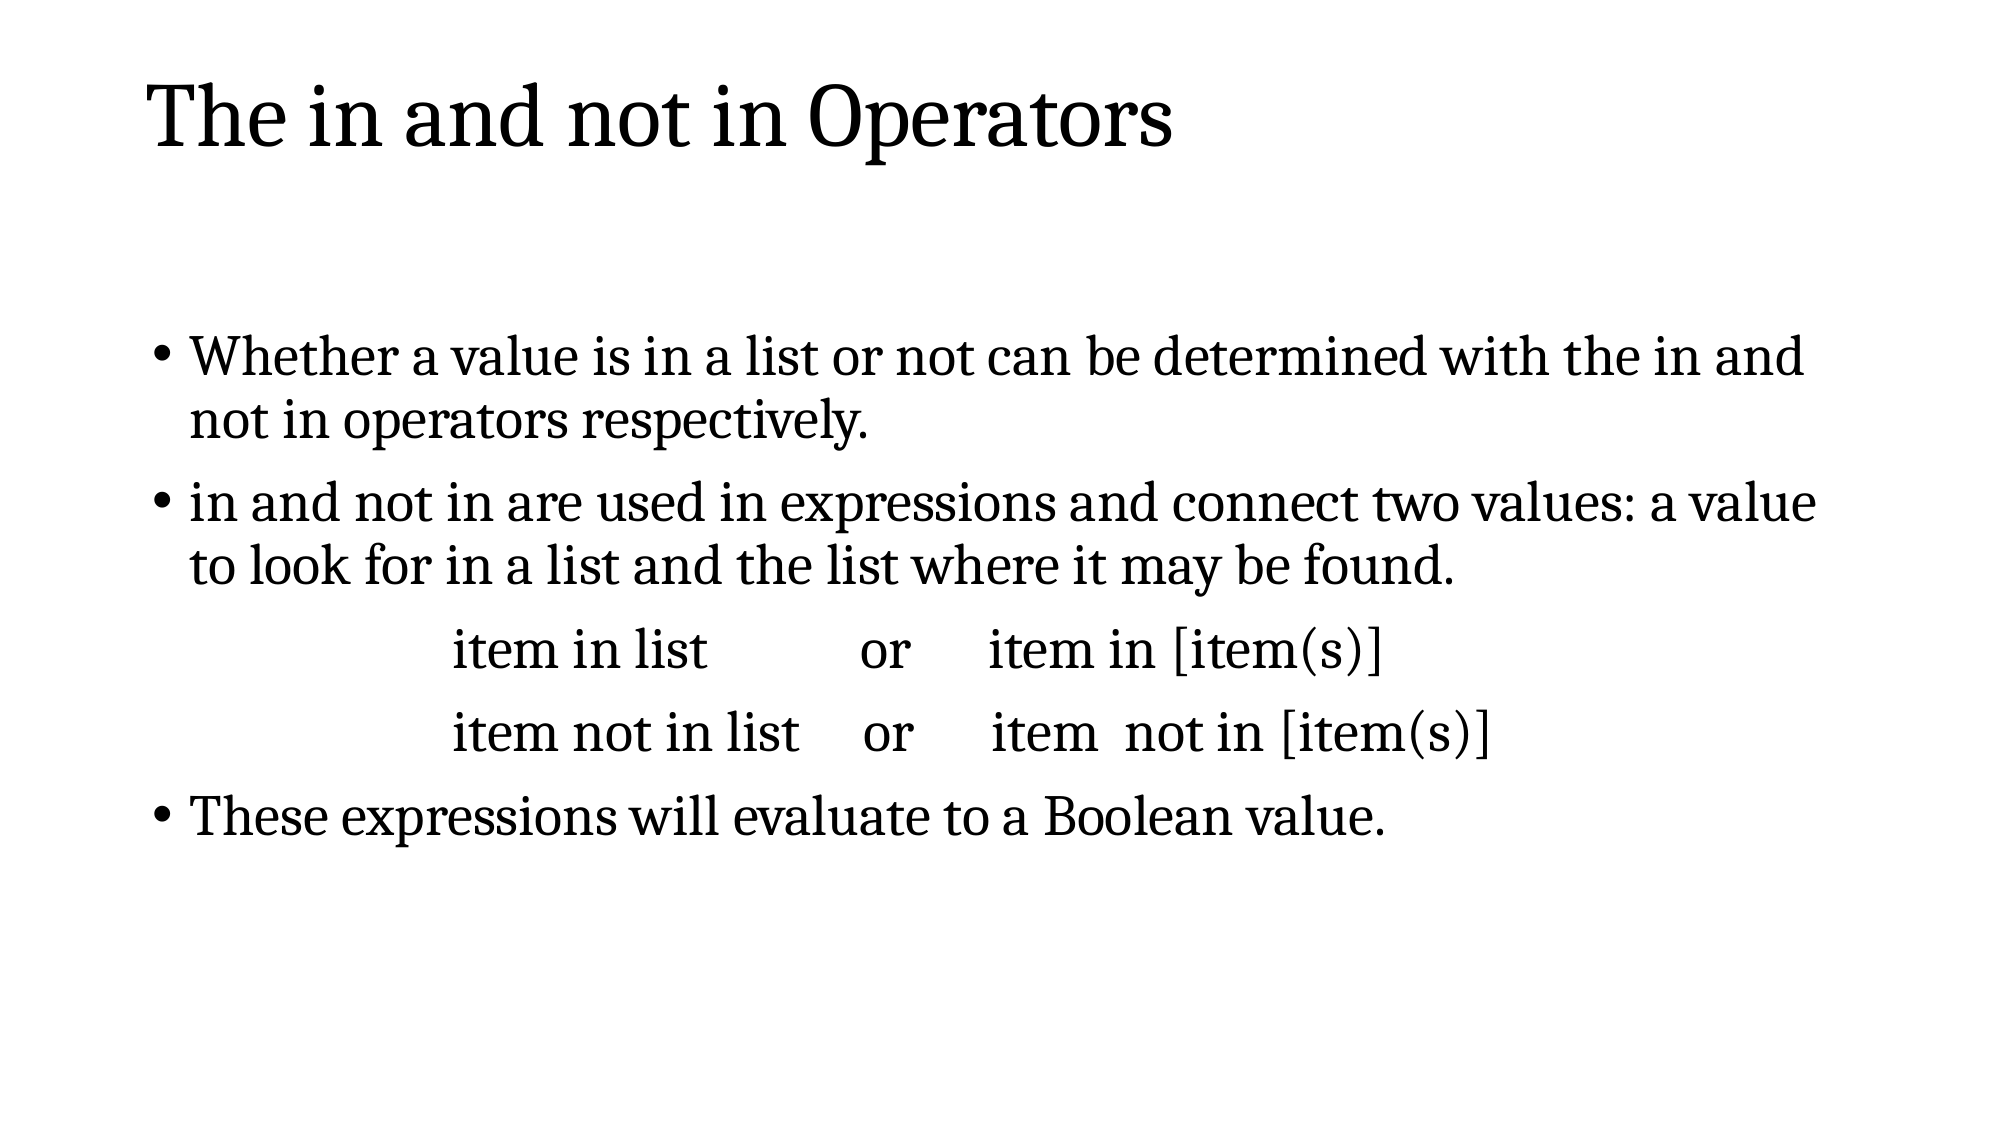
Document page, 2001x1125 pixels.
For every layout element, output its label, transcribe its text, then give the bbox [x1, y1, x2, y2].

title The in and not in Operators [130, 53, 1856, 180]
list Whether a value is in a list or not can be determined with the in and not in operators respectively. in and not in are used in expressions and connect two values: a value to look for in a list and the list where it may be found. item in list or item in [item(s)] item not in list or item not in [item(s)] These expressions will evaluate to a Boolean value. [137, 143, 1863, 980]
